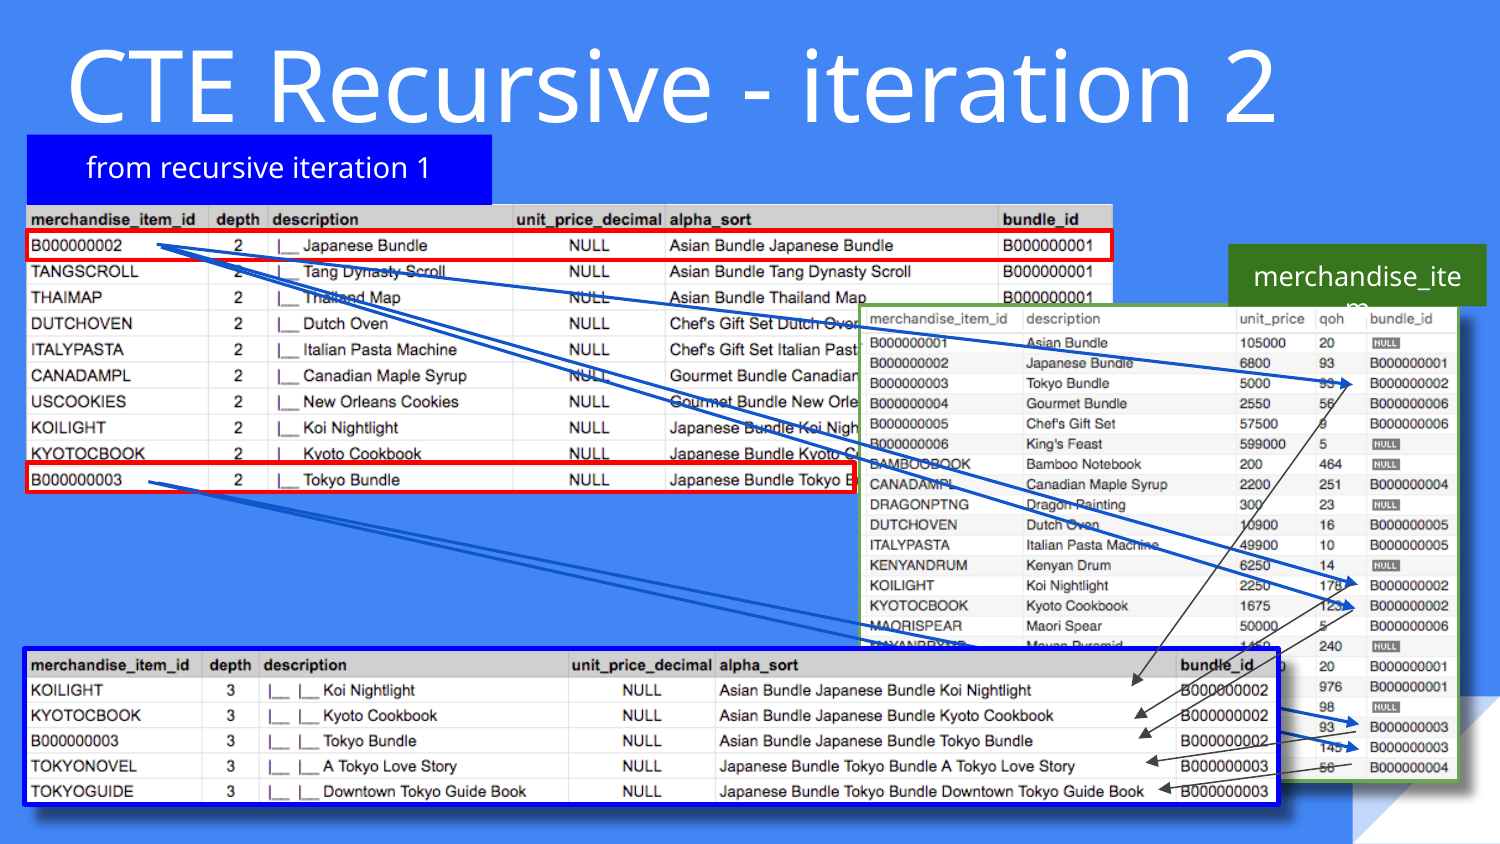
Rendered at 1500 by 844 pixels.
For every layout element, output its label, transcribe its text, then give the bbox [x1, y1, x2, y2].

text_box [1362, 243, 1488, 780]
title CTE Recursive - iteration 2 [50, 63, 1399, 158]
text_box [26, 134, 1113, 229]
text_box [26, 230, 1360, 385]
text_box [26, 383, 1357, 803]
